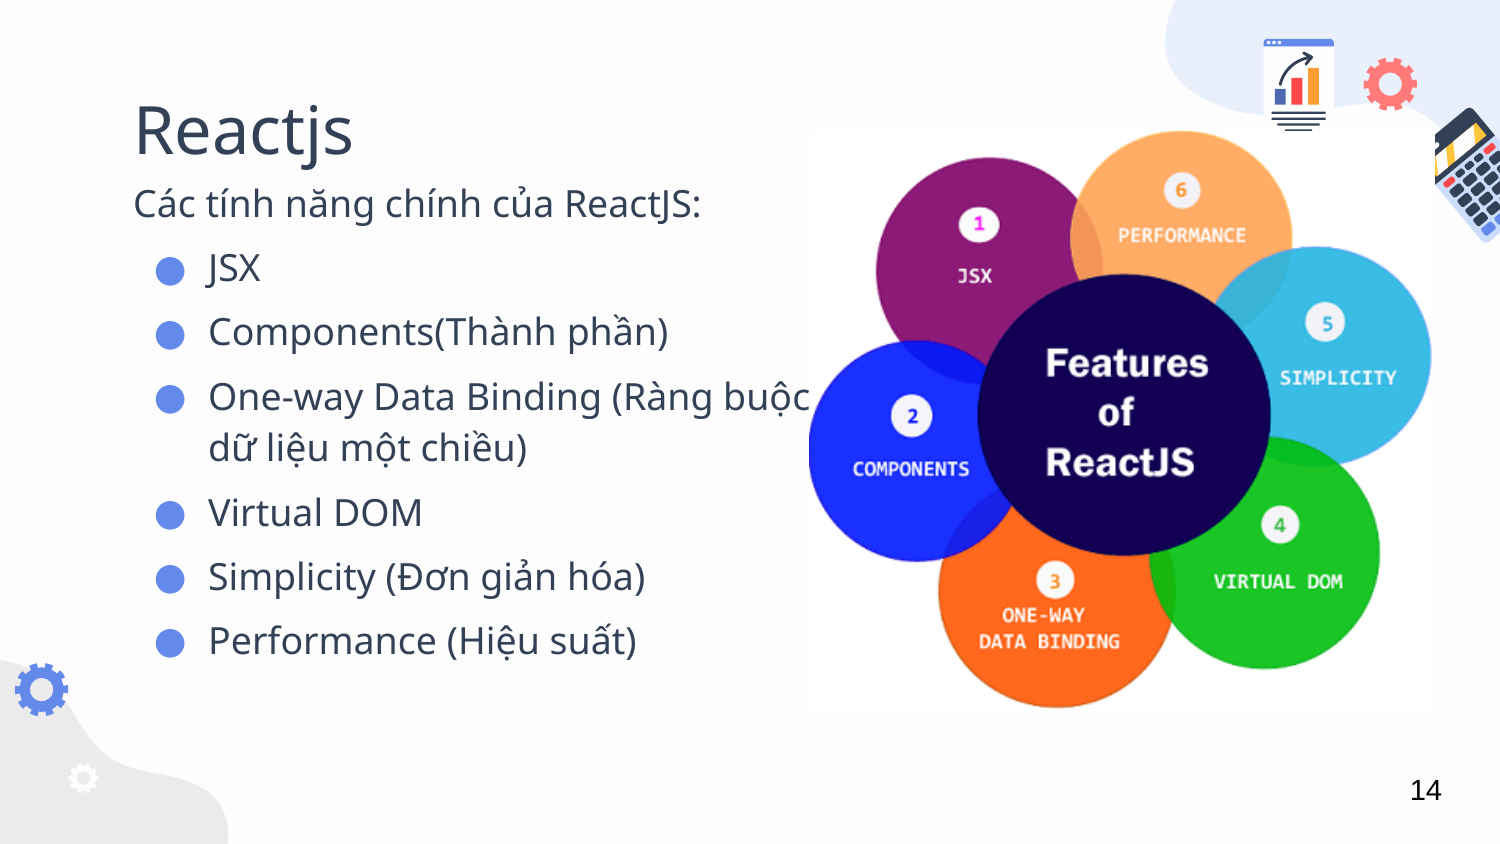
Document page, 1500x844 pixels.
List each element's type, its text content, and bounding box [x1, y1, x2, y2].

subtitle Các tính năng chính của ReactJS: JSX Components(Thành phần) One-way Data Binding (Ràng buộc dữ liệu một chiều) Virtual DOM Simplicity (Đơn giản hóa) Performance (Hiệu suất) [118, 158, 803, 668]
picture [808, 131, 1435, 711]
text_box 14 [1395, 763, 1459, 814]
title Reactjs [118, 72, 834, 158]
